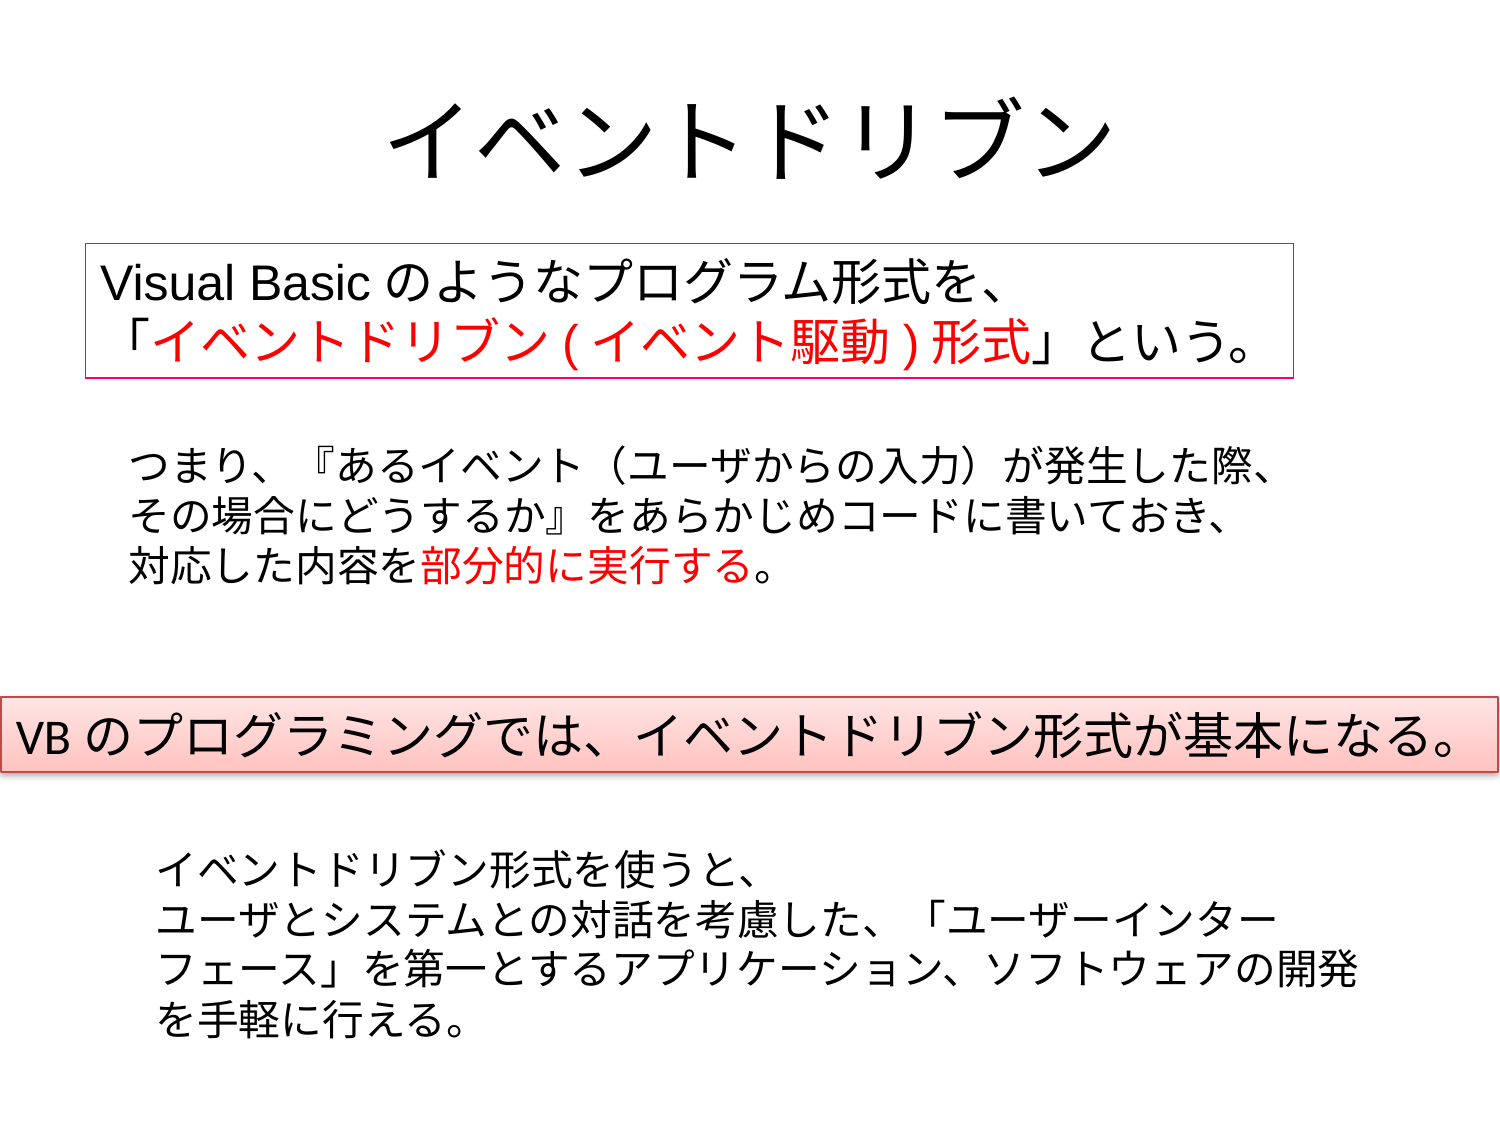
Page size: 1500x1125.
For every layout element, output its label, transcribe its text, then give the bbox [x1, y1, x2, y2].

text_box VBのプログラミングでは、イベントドリブン形式が基本になる。 [0, 696, 1499, 773]
title イベントドリブン [75, 45, 1425, 233]
text_box Visual Basicのようなプログラム形式を、 「イベントドリブン(イベント駆動)形式」という。 [85, 243, 1294, 379]
text_box つまり、『あるイベント（ユーザからの入力）が発生した際、 その場合にどうするか』をあらかじめコードに書いておき、 対応した内容を部分的に実行する。 [113, 432, 1310, 598]
text_box イベントドリブン形式を使うと、 ユーザとシステムとの対話を考慮した、「ユーザーインターフェース」を第一とするアプリケーション、ソフトウェアの開発を手軽に行える。 [140, 835, 1405, 1051]
